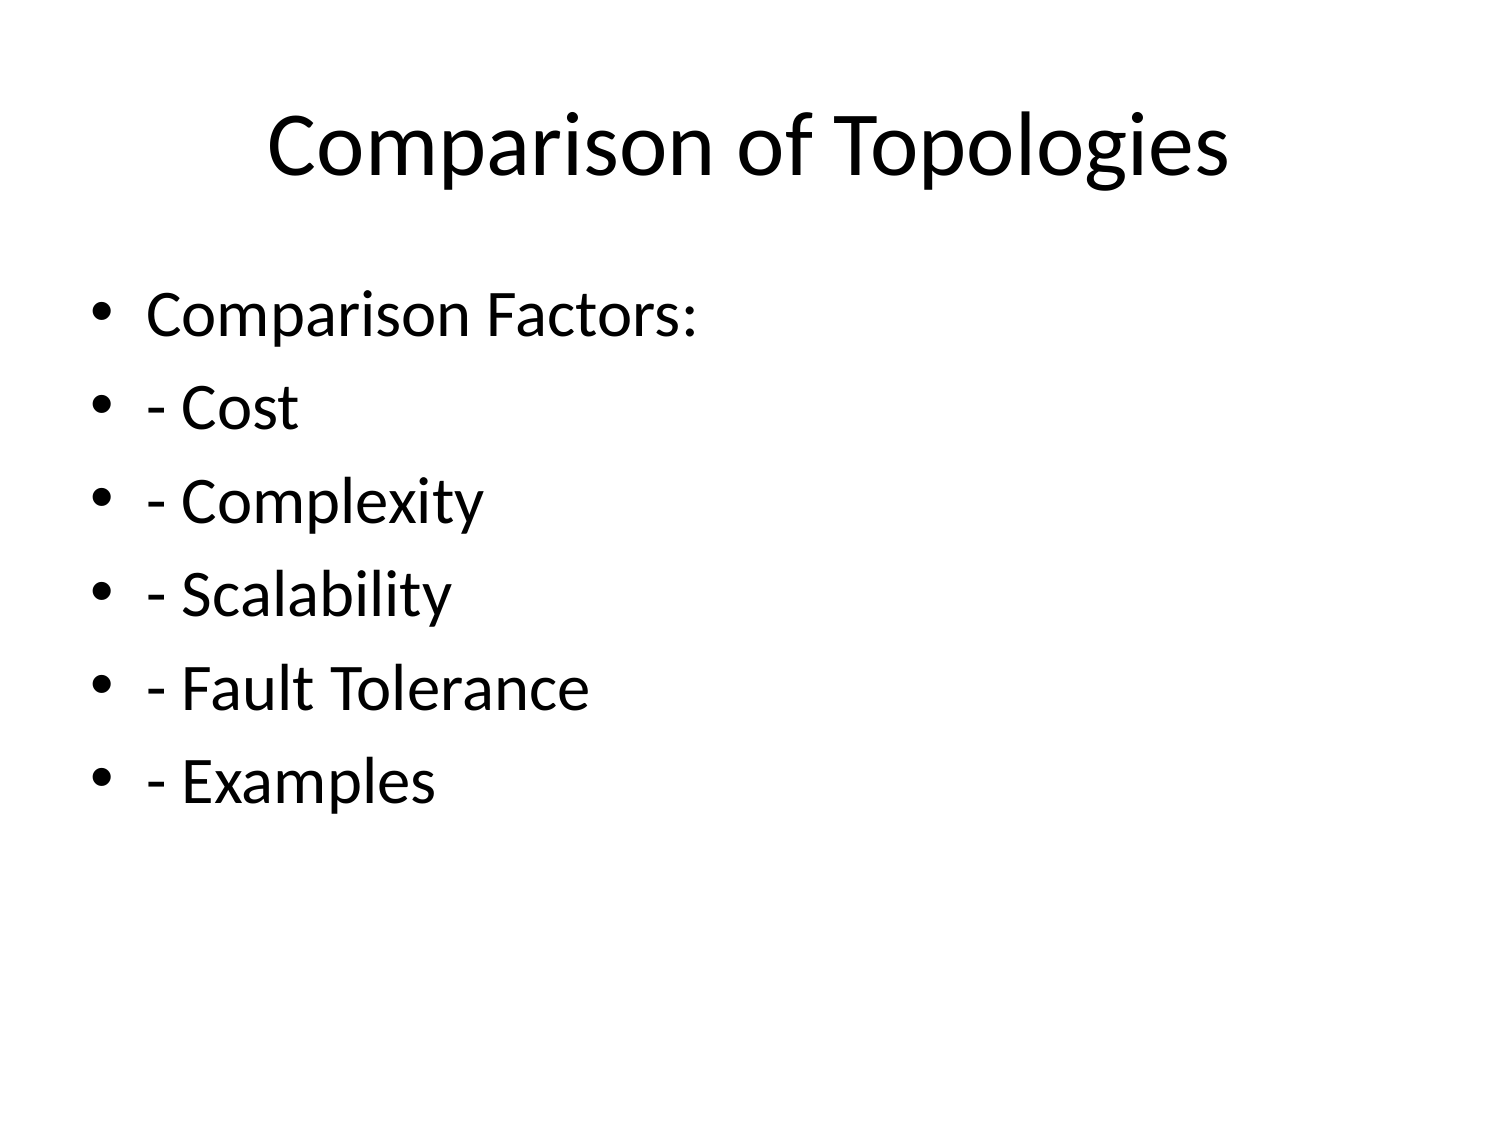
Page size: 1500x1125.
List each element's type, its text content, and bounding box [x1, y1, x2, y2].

list Comparison Factors: - Cost - Complexity - Scalability - Fault Tolerance - Examples [75, 262, 1425, 1005]
title Comparison of Topologies [75, 45, 1425, 233]
